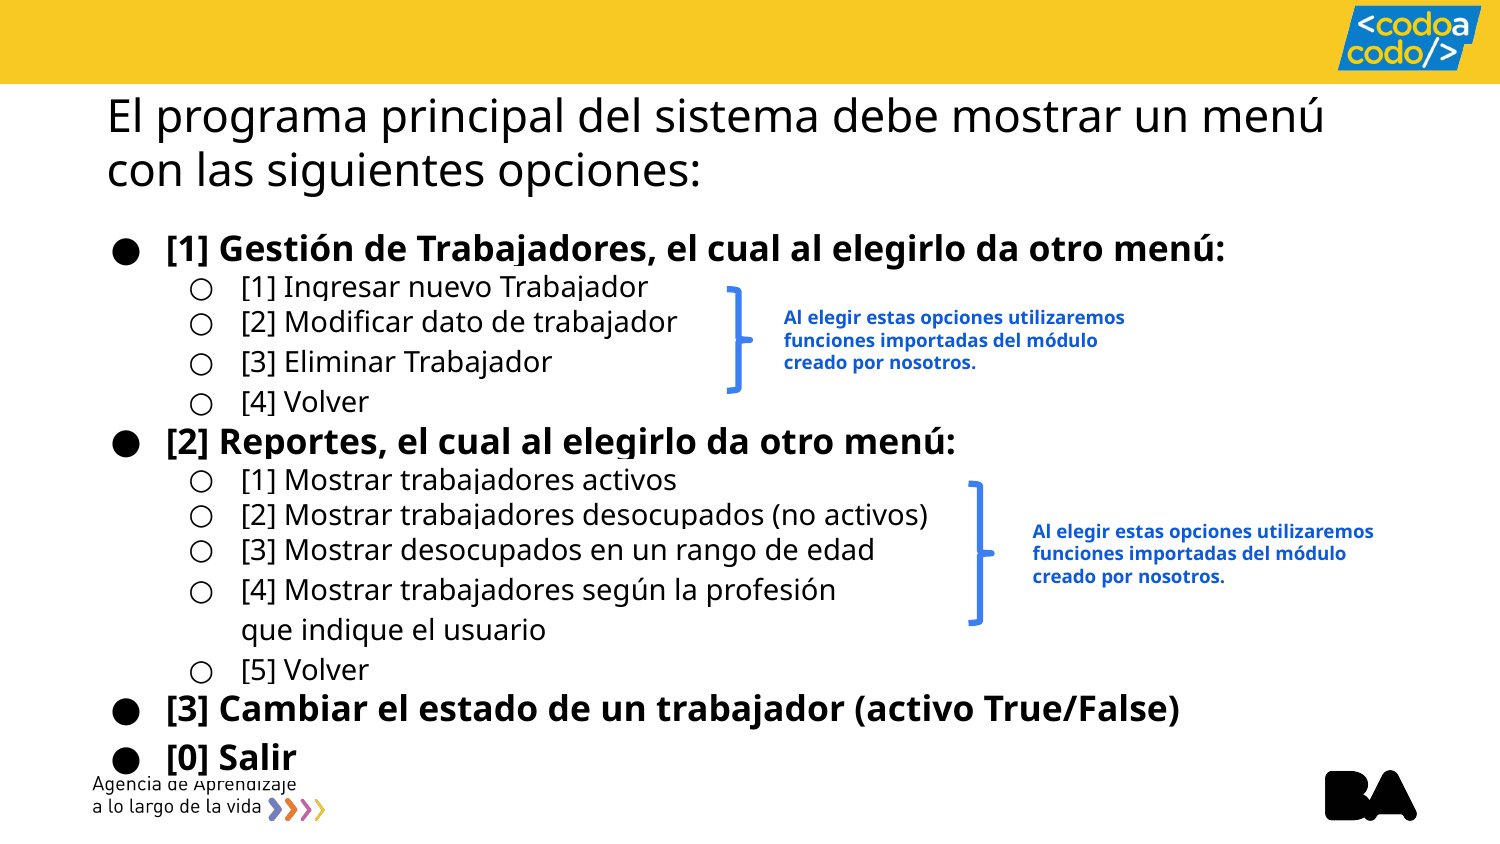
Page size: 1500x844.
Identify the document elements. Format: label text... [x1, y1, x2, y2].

text_box [968, 483, 992, 624]
picture [1337, 5, 1482, 71]
text_box [726, 289, 751, 391]
text_box Al elegir estas opciones utilizaremos funciones importadas del módulo creado por nosotros. [1017, 511, 1424, 595]
text_box Al elegir estas opciones utilizaremos funciones importadas del módulo creado por nosotros. [768, 298, 1175, 381]
picture [70, 756, 344, 835]
text_box [1] Gestión de Trabajadores, el cual al elegirlo da otro menú: [1] Ingresar nuevo Trabajador [2] Modificar dato de trabajador [3] Eliminar Trabajador [4] Volver [2] Reportes, el cual al elegirlo da otro menú: [1] Mostrar trabajadores activos [2] Mostrar trabajadores desocupados (no activos) [3] Mostrar desocupados en un rango de edad [4] Mostrar trabajadores según la profesión que indique el usuario [5] Volver [3] Cambiar el estado de un trabajador (activo True/False) [0] Salir [75, 210, 1424, 828]
title El programa principal del sistema debe mostrar un menú con las siguientes opciones: [91, 71, 1409, 210]
